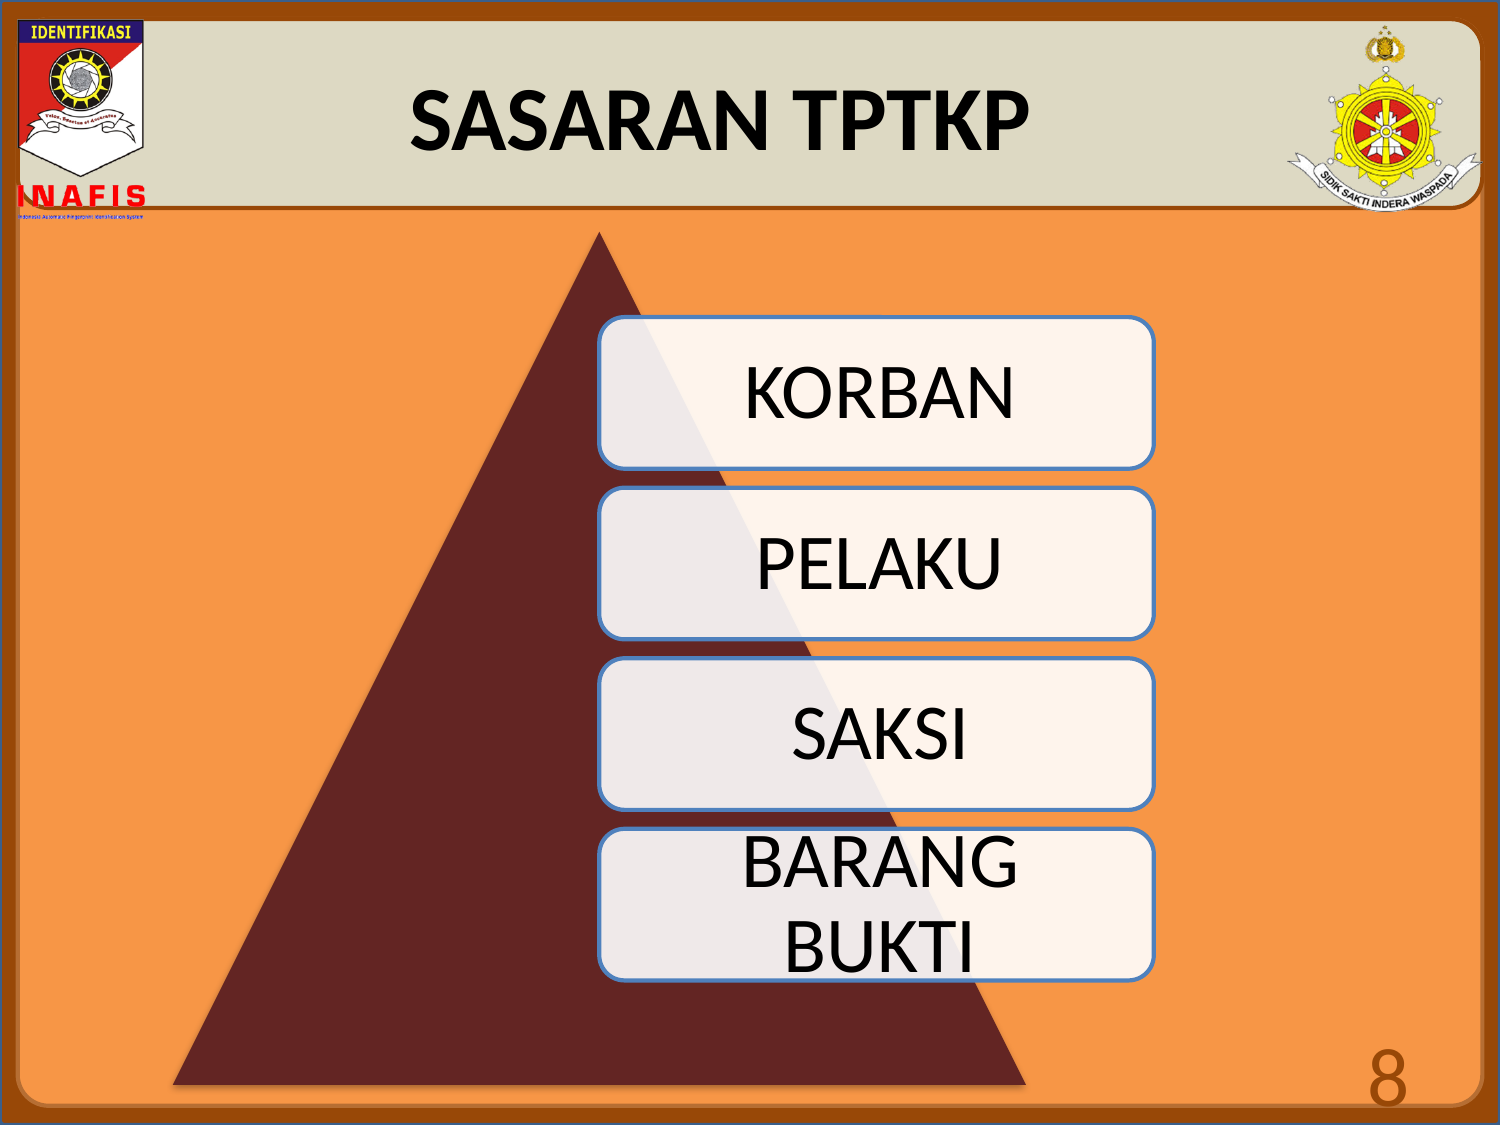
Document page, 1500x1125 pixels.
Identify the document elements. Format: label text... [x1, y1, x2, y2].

picture [17, 19, 145, 220]
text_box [76, 231, 1251, 1085]
picture [1287, 24, 1483, 217]
slide_number 8 [1074, 1042, 1425, 1103]
text_box SASARAN TPTKP [147, 19, 1294, 208]
